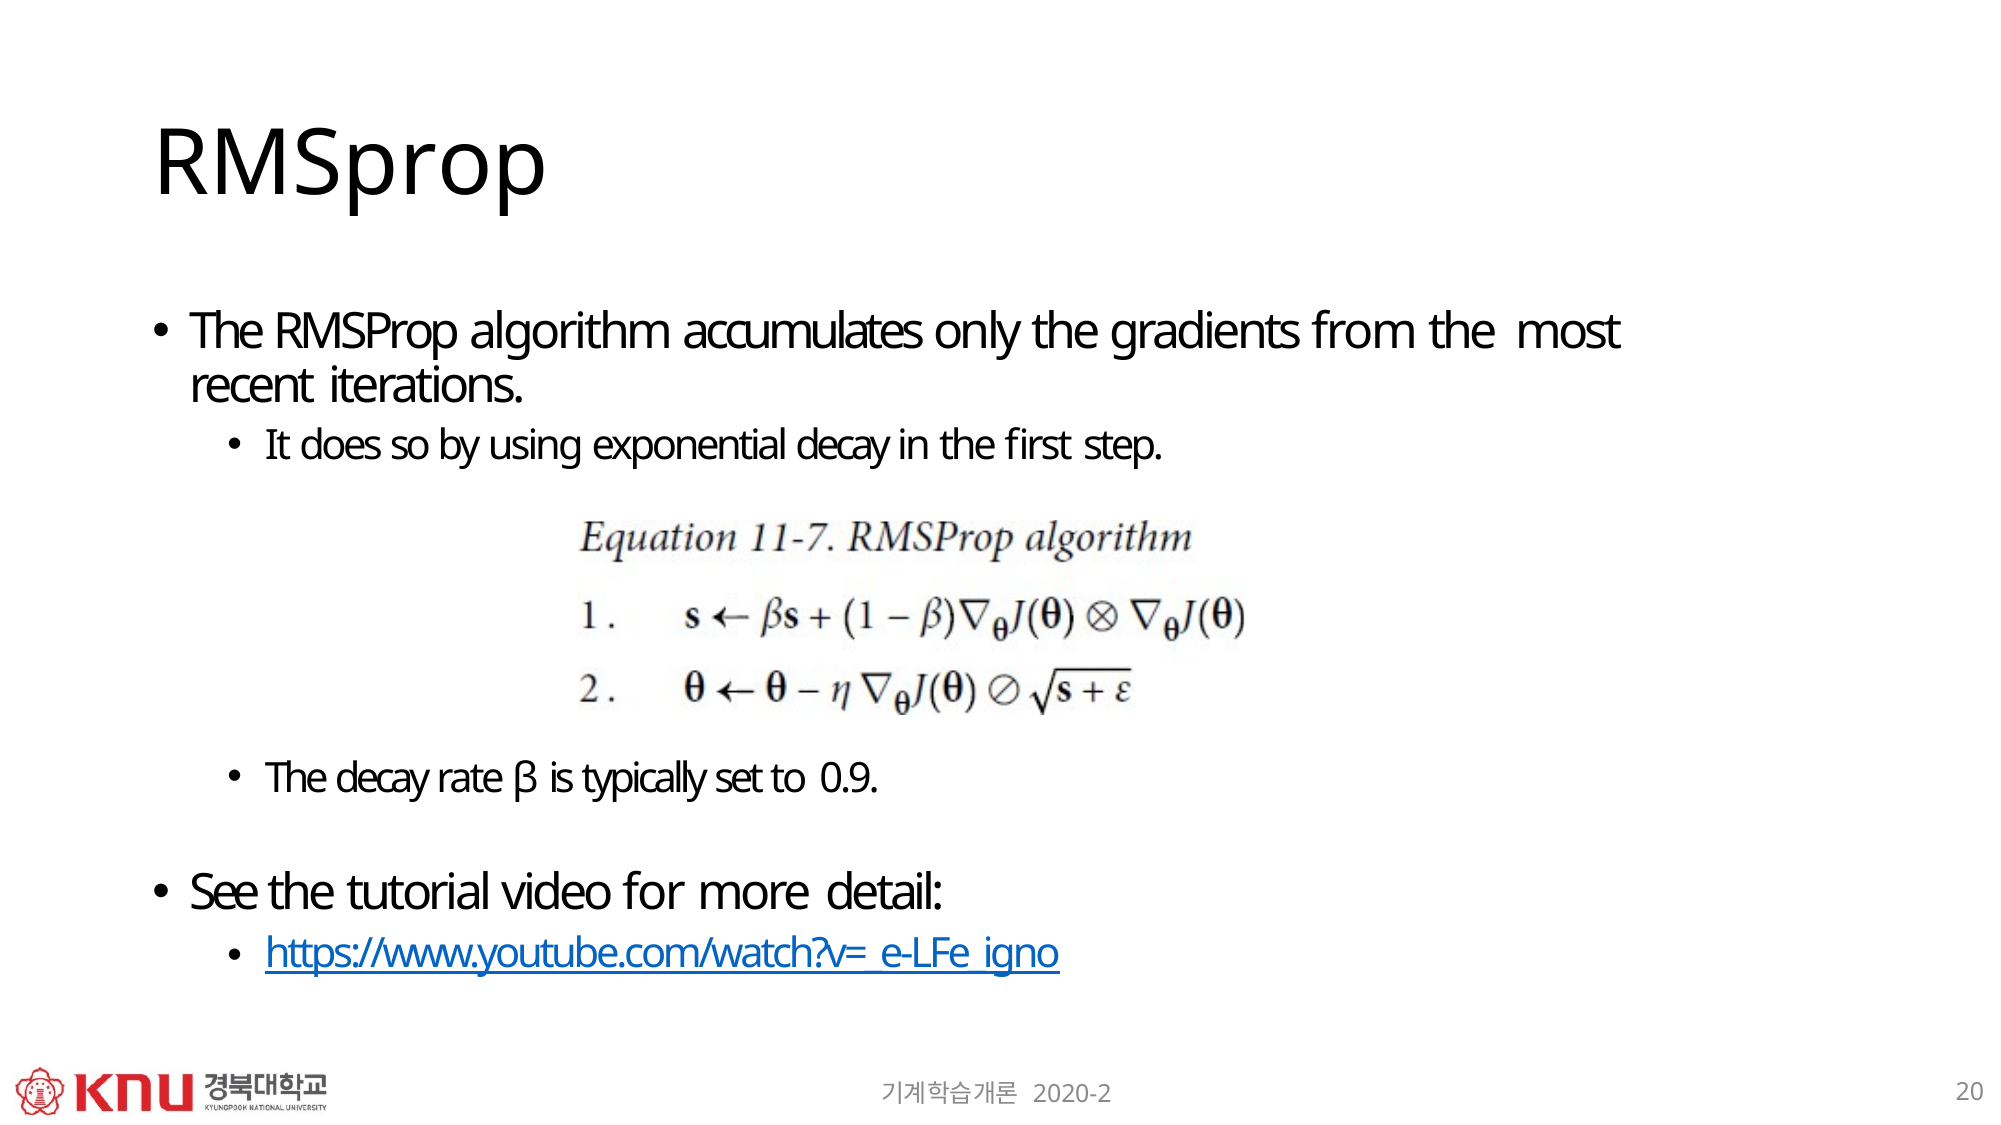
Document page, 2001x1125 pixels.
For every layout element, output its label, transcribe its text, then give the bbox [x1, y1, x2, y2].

text_box The decay rate β is typically set to 0.9. See the tutorial video for more detail: https://www.youtube.com/watch?v=_e-LFe_igno [150, 748, 1203, 983]
text_box [577, 520, 1245, 716]
title RMSprop [150, 100, 552, 291]
slide_number 20 [1949, 1071, 1990, 1125]
text_box The RMSProp algorithm accumulates only the gradients from the most recent iterations. It does so by using exponential decay in the first step. [150, 295, 1720, 469]
picture [15, 1067, 327, 1115]
footer 기계학습개론 2020-2 [878, 1073, 1121, 1125]
